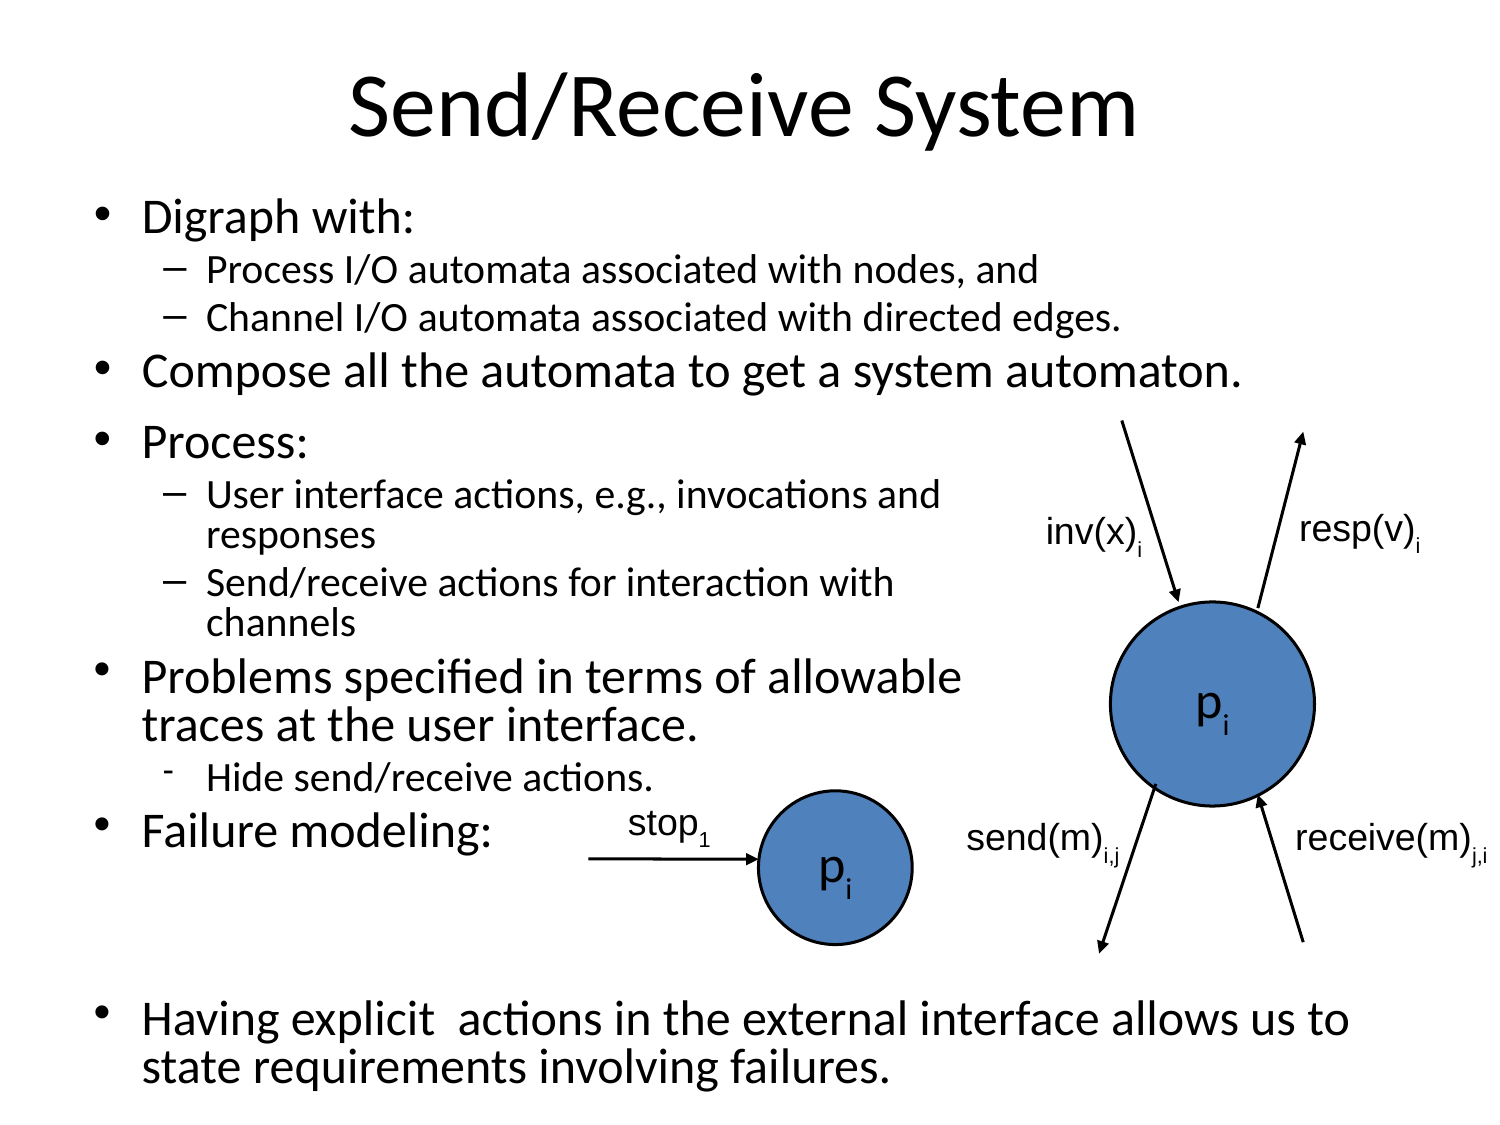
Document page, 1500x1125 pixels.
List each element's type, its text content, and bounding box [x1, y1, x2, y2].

text_box [670, 425, 1476, 1085]
text_box Process: User interface actions, e.g., invocations and responses Send/receive actions for interaction with channels Problems specified in terms of allowable traces at the user interface. Hide send/receive actions. Failure modeling: [62, 412, 988, 1118]
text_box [951, 420, 1500, 954]
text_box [588, 790, 913, 945]
title Send/Receive System [69, 0, 1420, 200]
